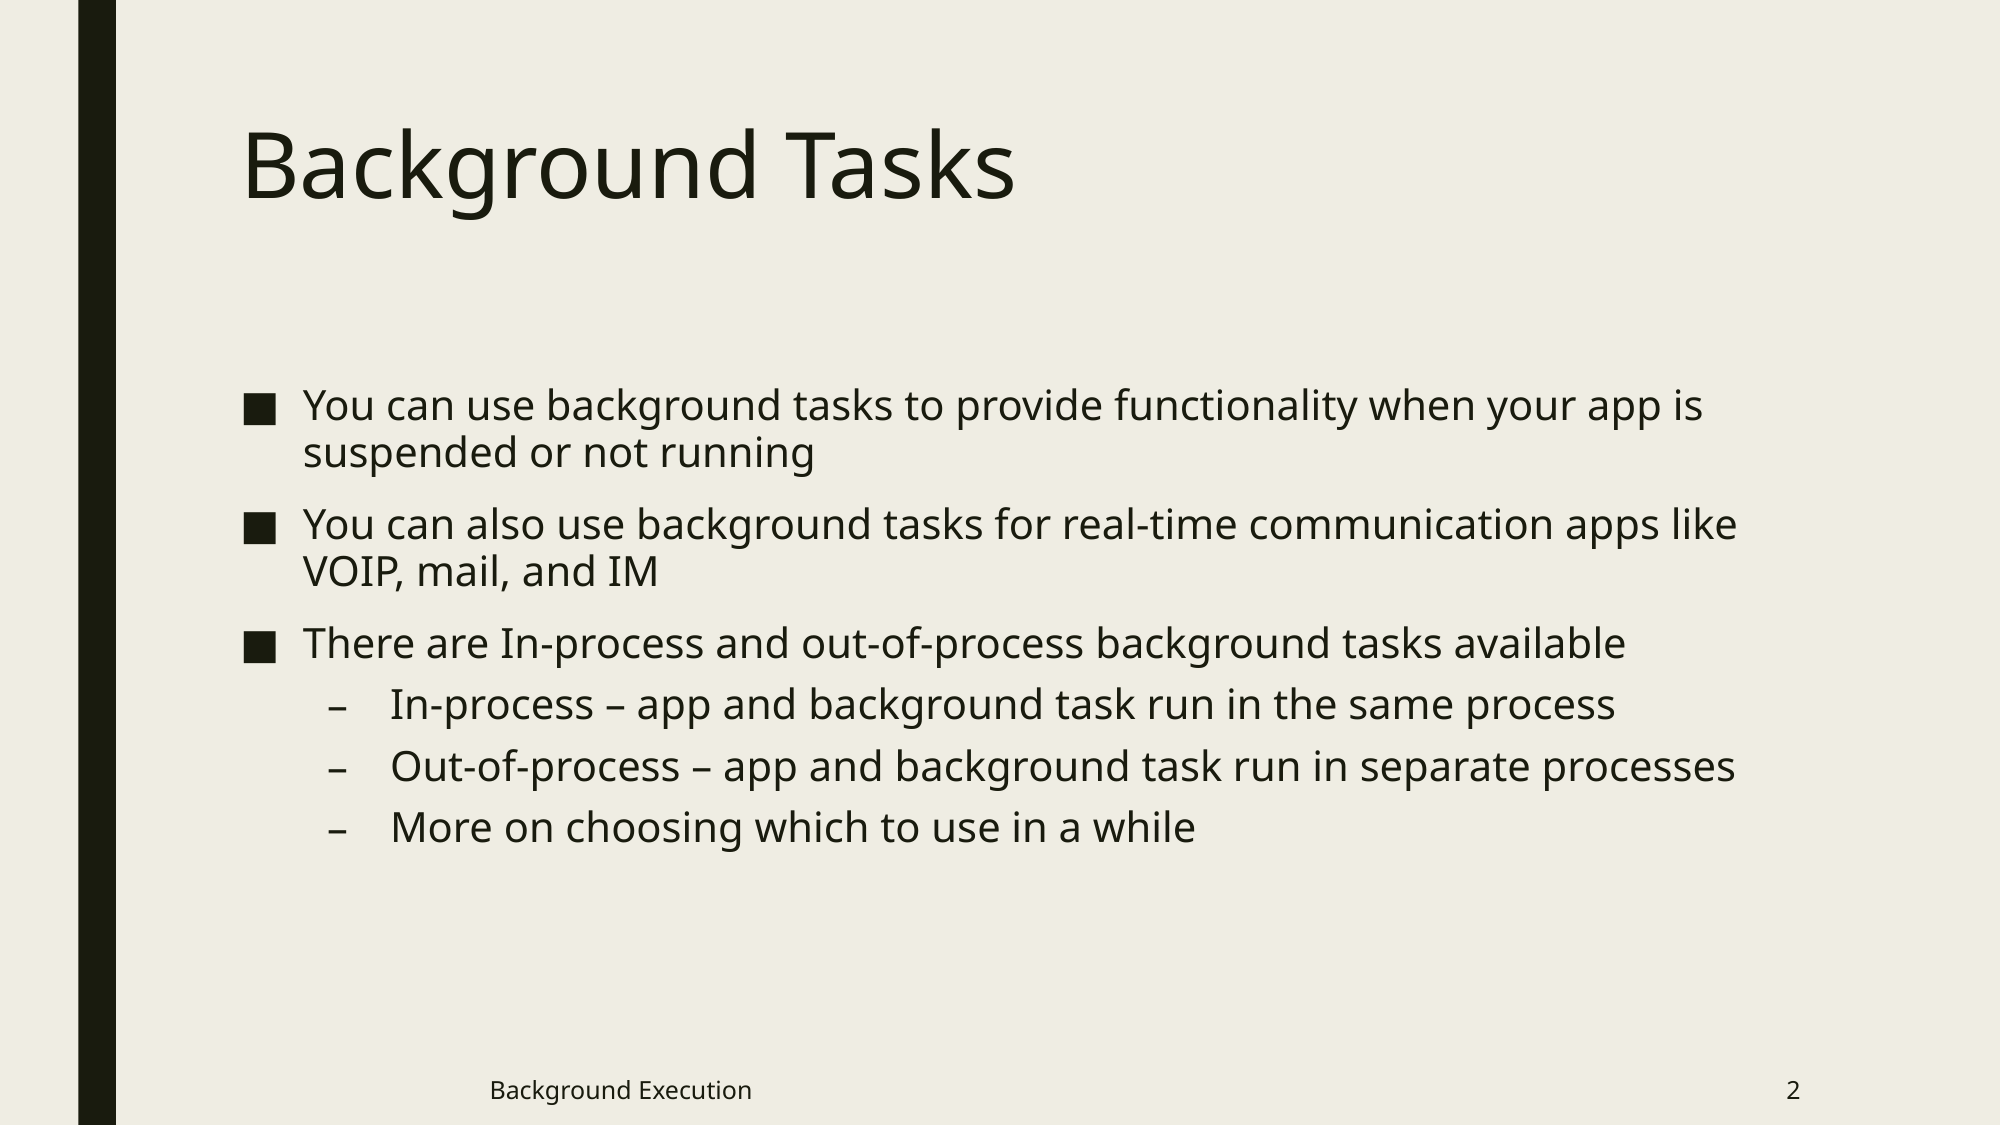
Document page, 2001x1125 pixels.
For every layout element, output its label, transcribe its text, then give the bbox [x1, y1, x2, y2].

slide_number 2 [1553, 1058, 1816, 1125]
footer Background Execution [474, 1058, 1505, 1125]
title Background Tasks [225, 112, 1800, 357]
list You can use background tasks to provide functionality when your app is suspended or not running You can also use background tasks for real-time communication apps like VOIP, mail, and IM There are In-process and out-of-process background tasks available In-process – app and background task run in the same process Out-of-process – app and background task run in separate processes More on choosing which to use in a while [225, 375, 1800, 963]
